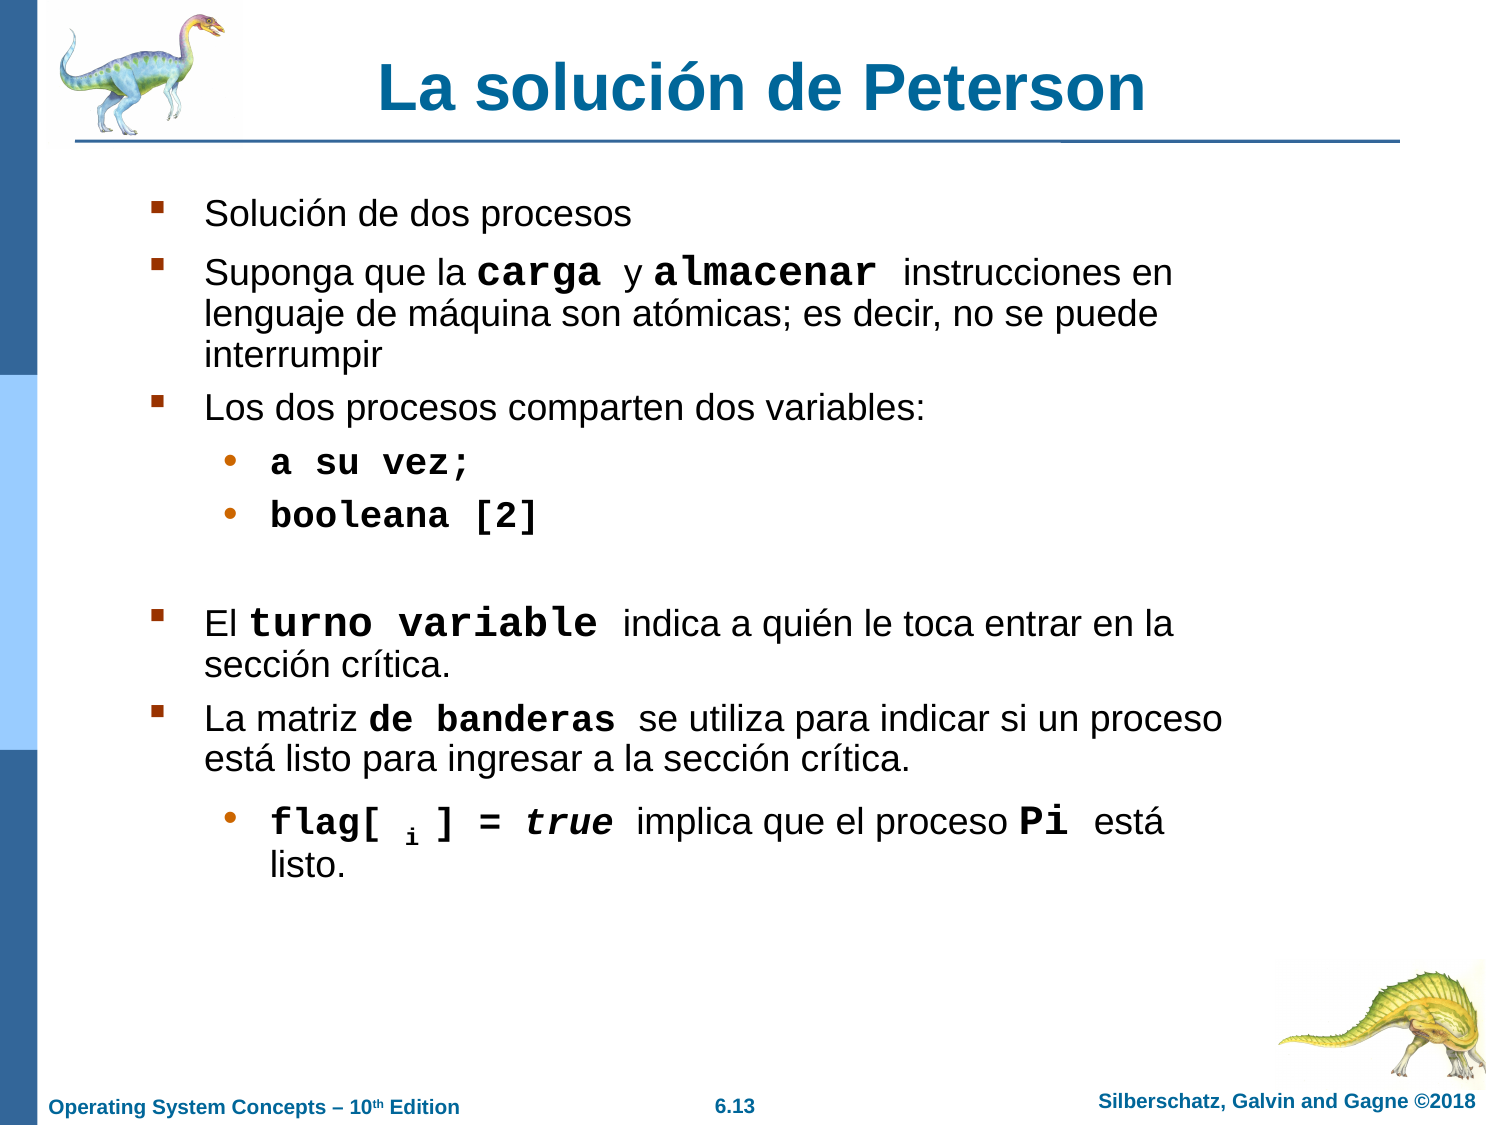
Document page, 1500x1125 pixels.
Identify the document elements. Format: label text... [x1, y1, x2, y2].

list Solución de dos procesos Suponga que la carga y almacenar instrucciones en lenguaje de máquina son atómicas; es decir, no se puede interrumpir Los dos procesos comparten dos variables: a su vez; booleana [2] El turno variable indica a quién le toca entrar en la sección crítica. La matriz de banderas se utiliza para indicar si un proceso está listo para ingresar a la sección crítica. flag[ i ] = true implica que el proceso Pi está listo. [133, 186, 1242, 865]
picture [1275, 959, 1486, 1090]
picture [46, 0, 243, 149]
title La solución de Peterson [101, 36, 1425, 132]
